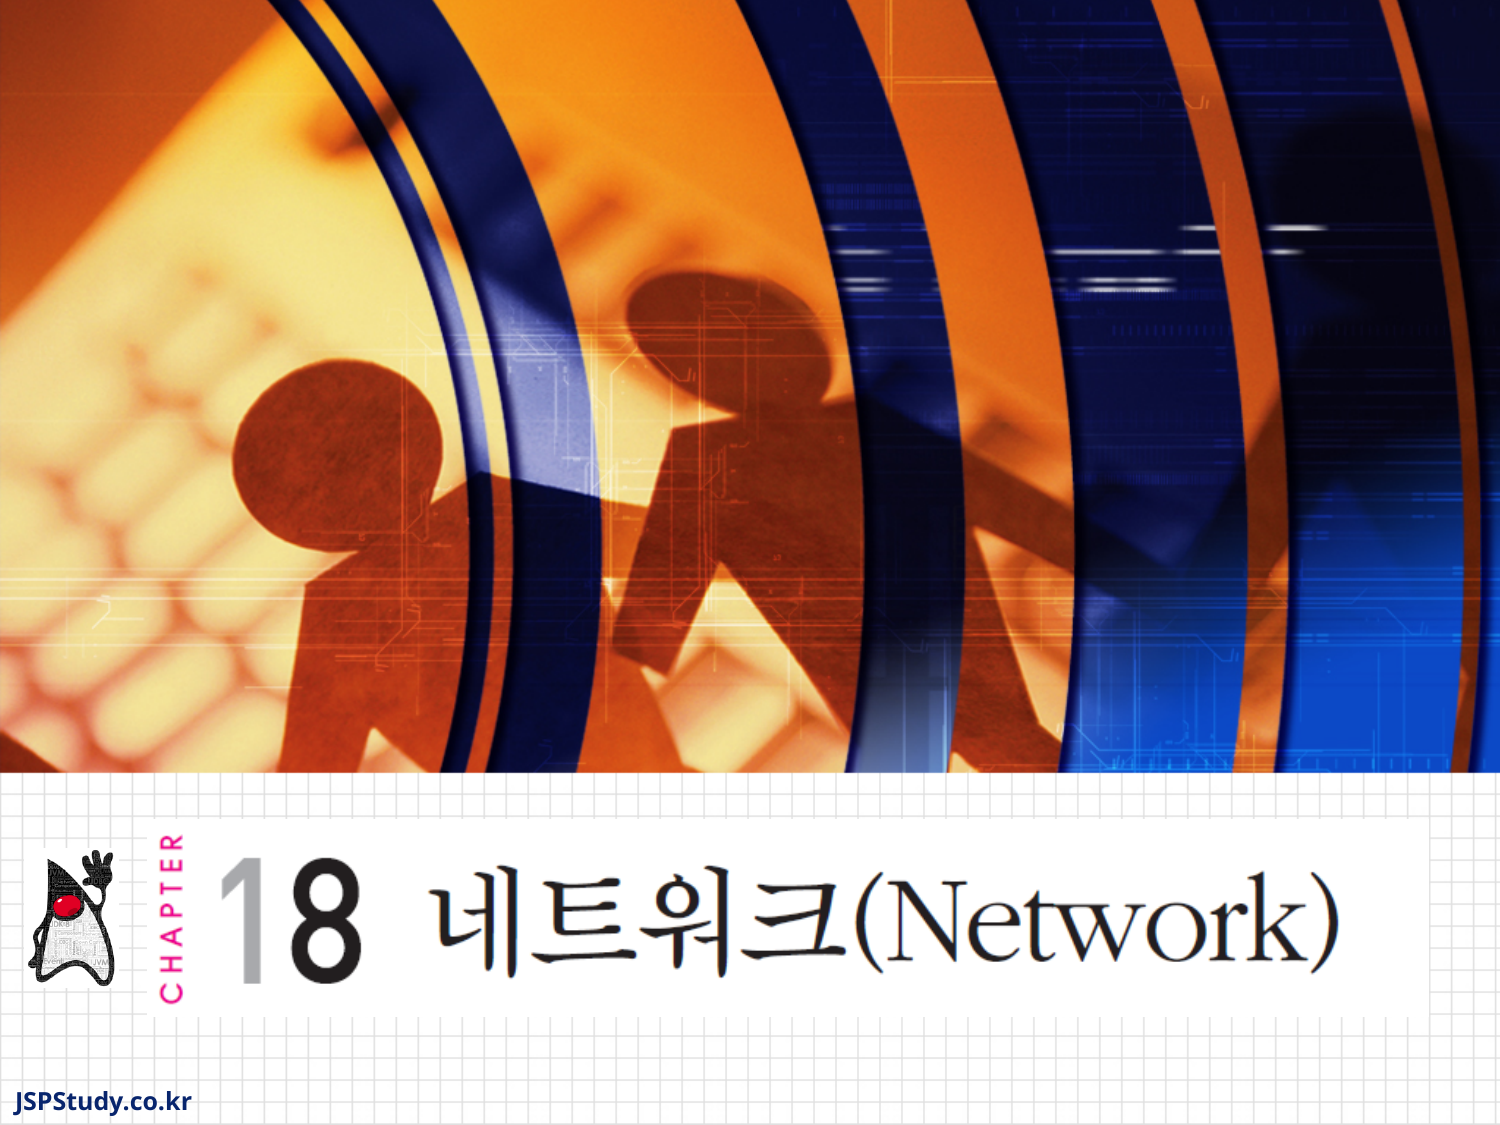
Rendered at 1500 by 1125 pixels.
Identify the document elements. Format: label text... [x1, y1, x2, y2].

footer JSPStudy.co.kr [0, 1077, 476, 1125]
picture [0, 0, 1500, 1125]
